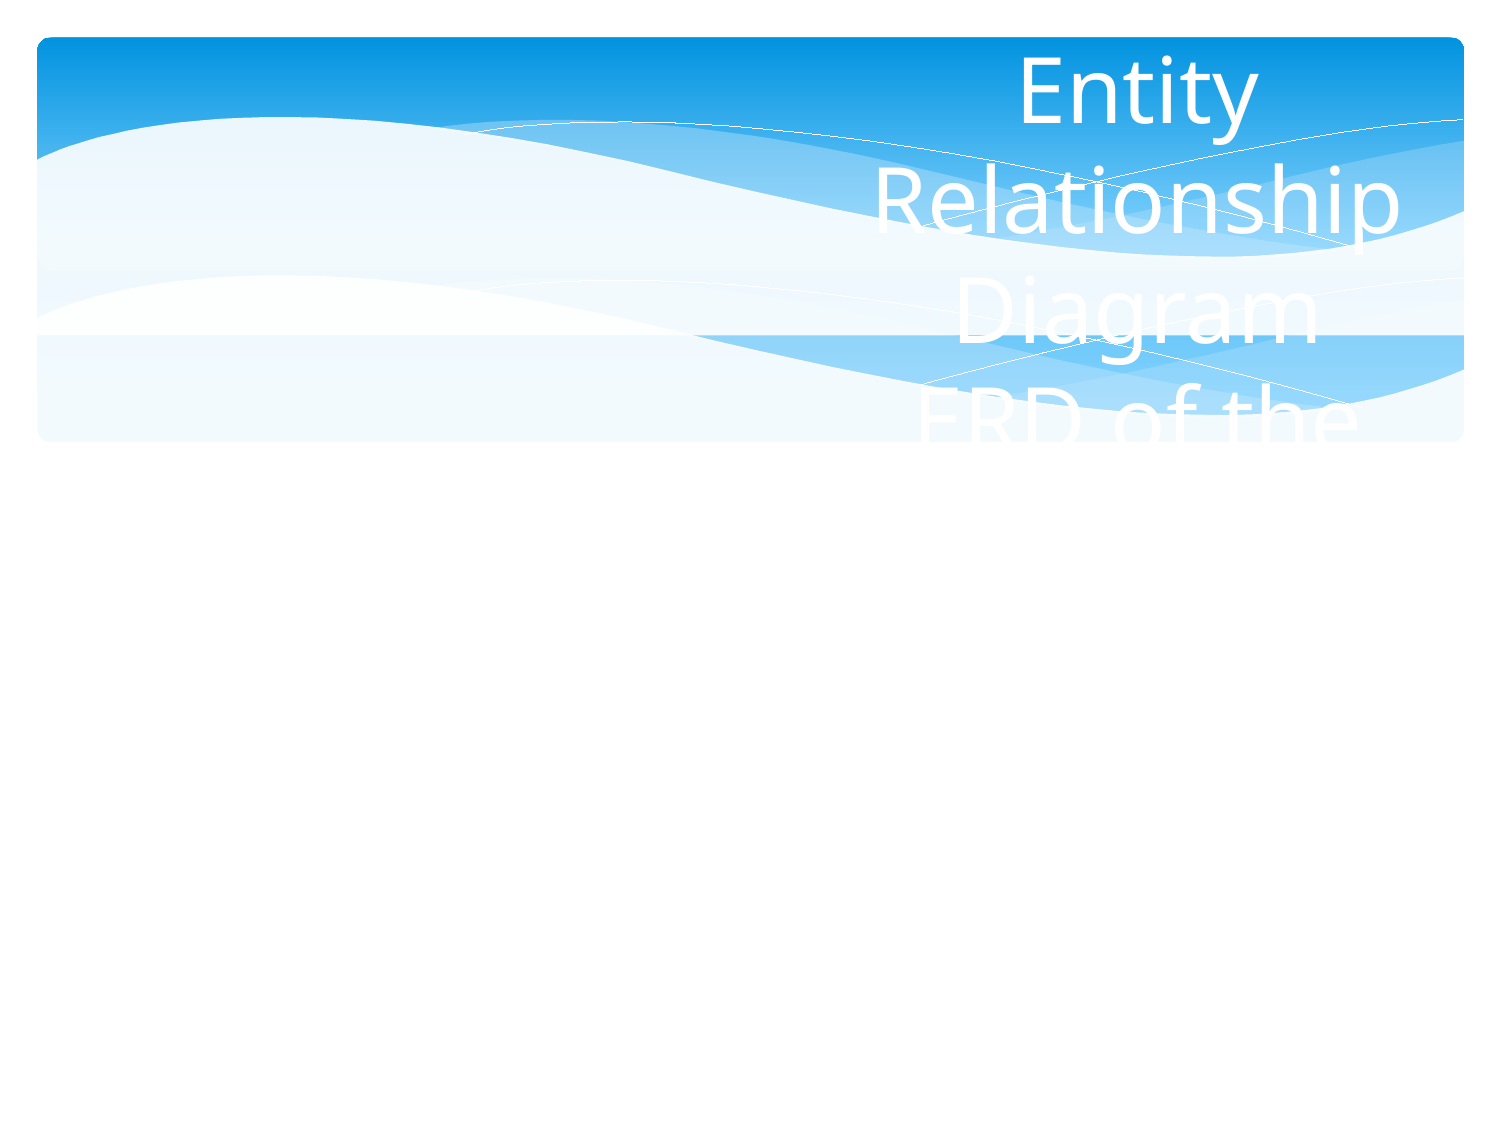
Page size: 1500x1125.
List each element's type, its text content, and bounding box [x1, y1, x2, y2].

text_box Entity Relationship Diagram ERD of the OLTP [812, 24, 1463, 590]
